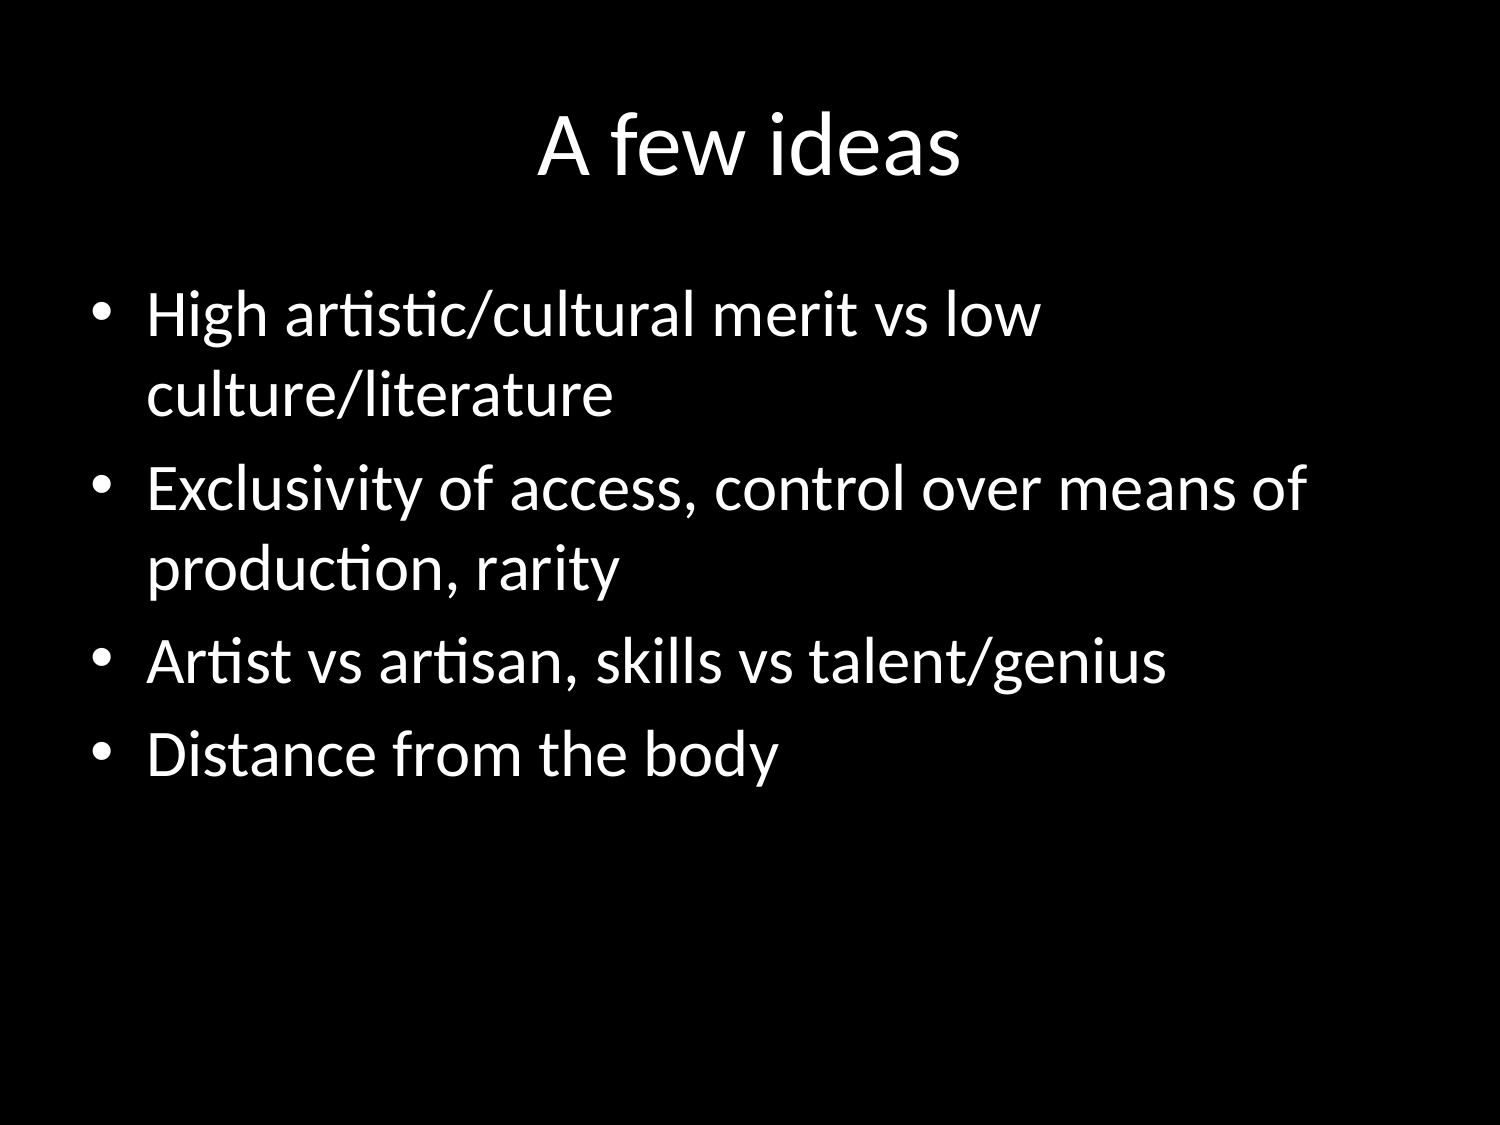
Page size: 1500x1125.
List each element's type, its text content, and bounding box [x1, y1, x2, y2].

title A few ideas [75, 45, 1425, 233]
list High artistic/cultural merit vs low culture/literature Exclusivity of access, control over means of production, rarity Artist vs artisan, skills vs talent/genius Distance from the body [75, 262, 1425, 1005]
